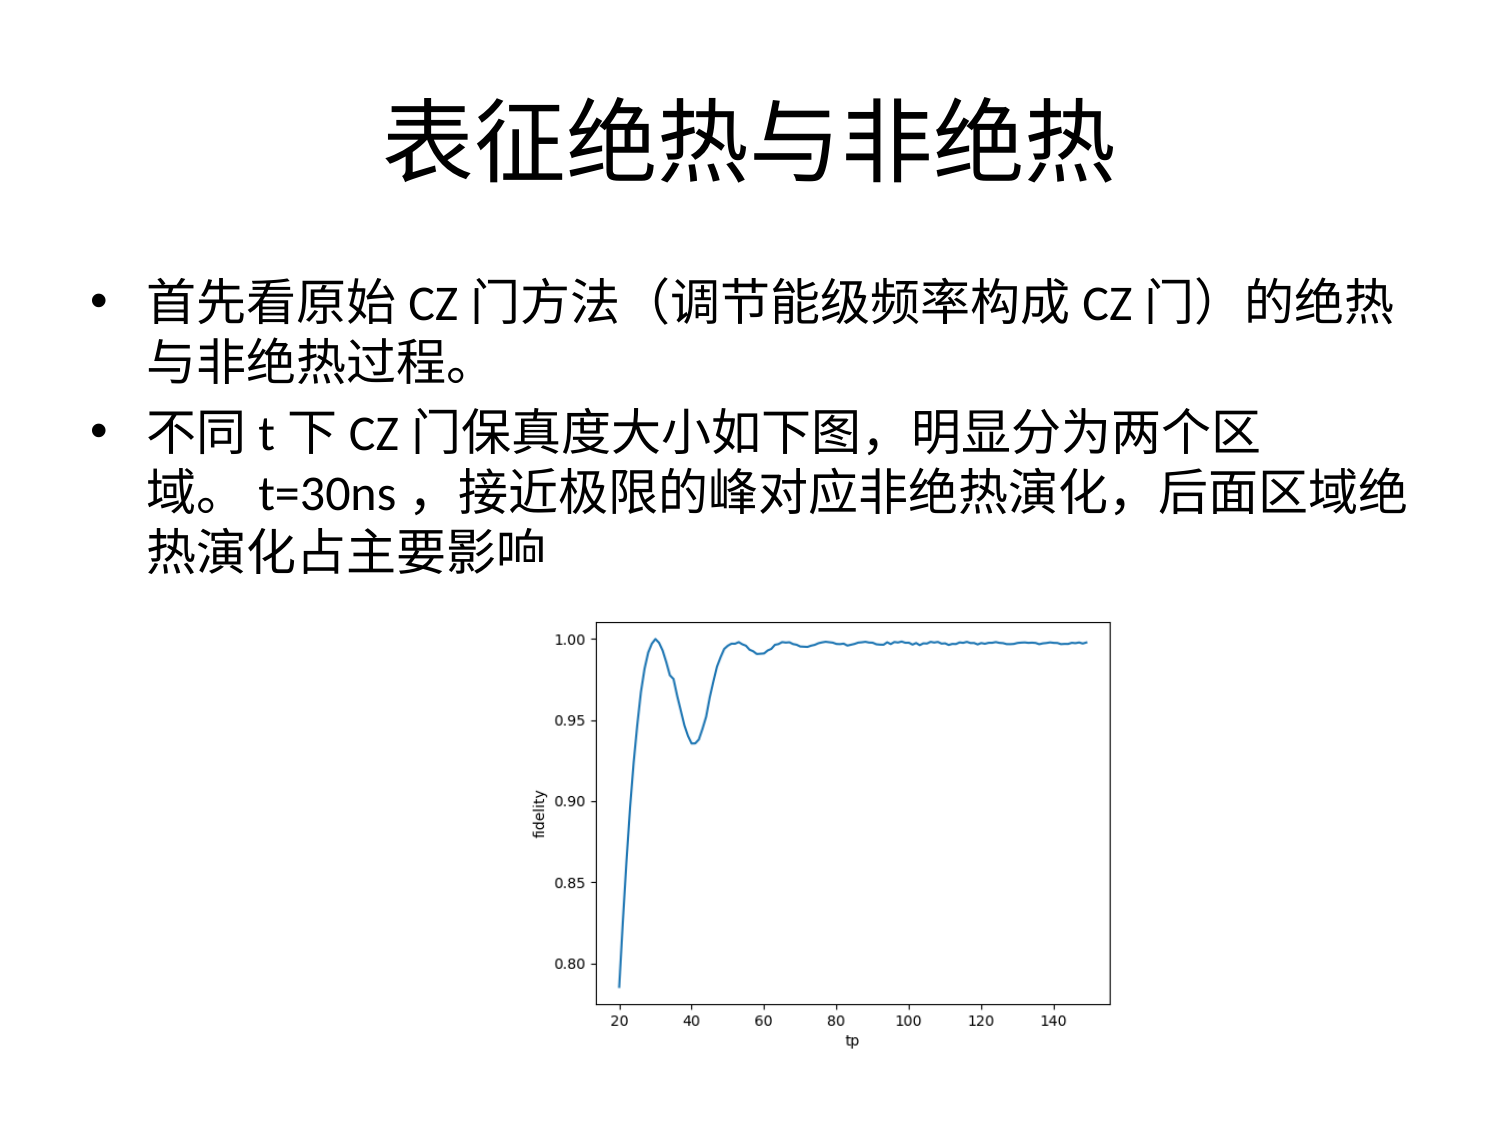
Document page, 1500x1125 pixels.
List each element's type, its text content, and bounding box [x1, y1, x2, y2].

title 表征绝热与非绝热 [75, 45, 1425, 233]
list 首先看原始CZ门方法（调节能级频率构成CZ门）的绝热与非绝热过程。 不同t下CZ门保真度大小如下图，明显分为两个区域。t=30ns，接近极限的峰对应非绝热演化，后面区域绝热演化占主要影响 [75, 262, 1425, 1005]
picture [513, 562, 1176, 1059]
